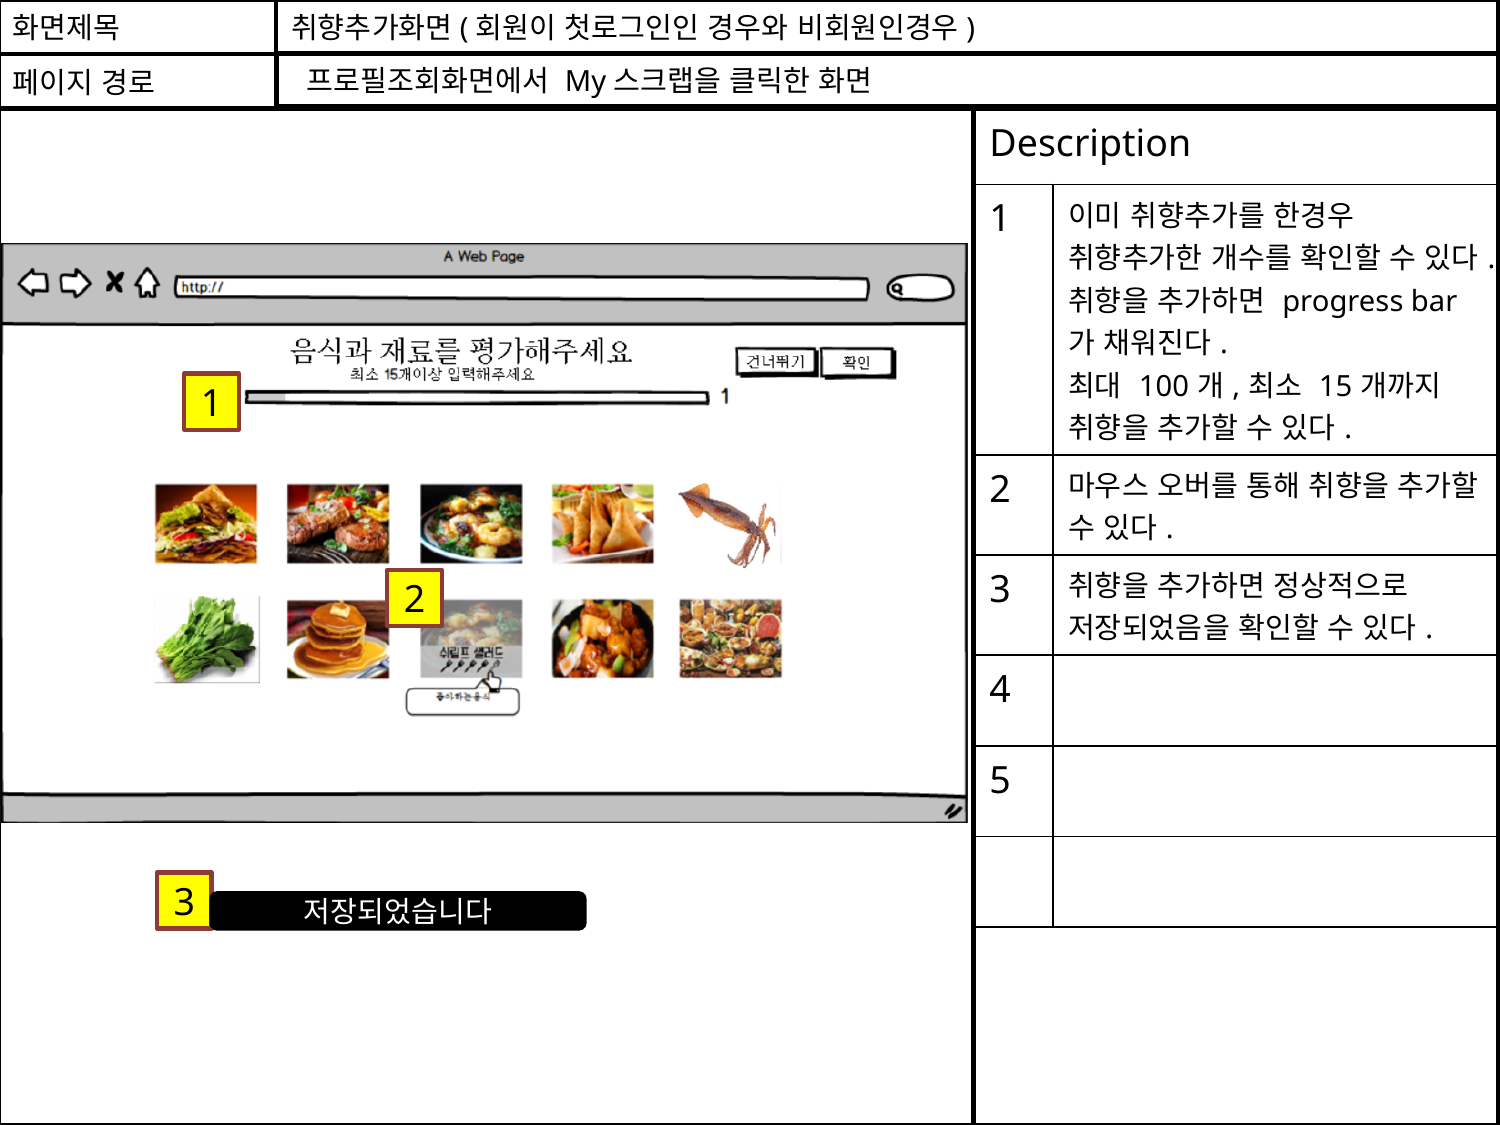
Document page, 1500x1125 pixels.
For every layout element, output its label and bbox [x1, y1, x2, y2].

picture [0, 243, 968, 823]
text_box [0, 0, 1499, 1125]
